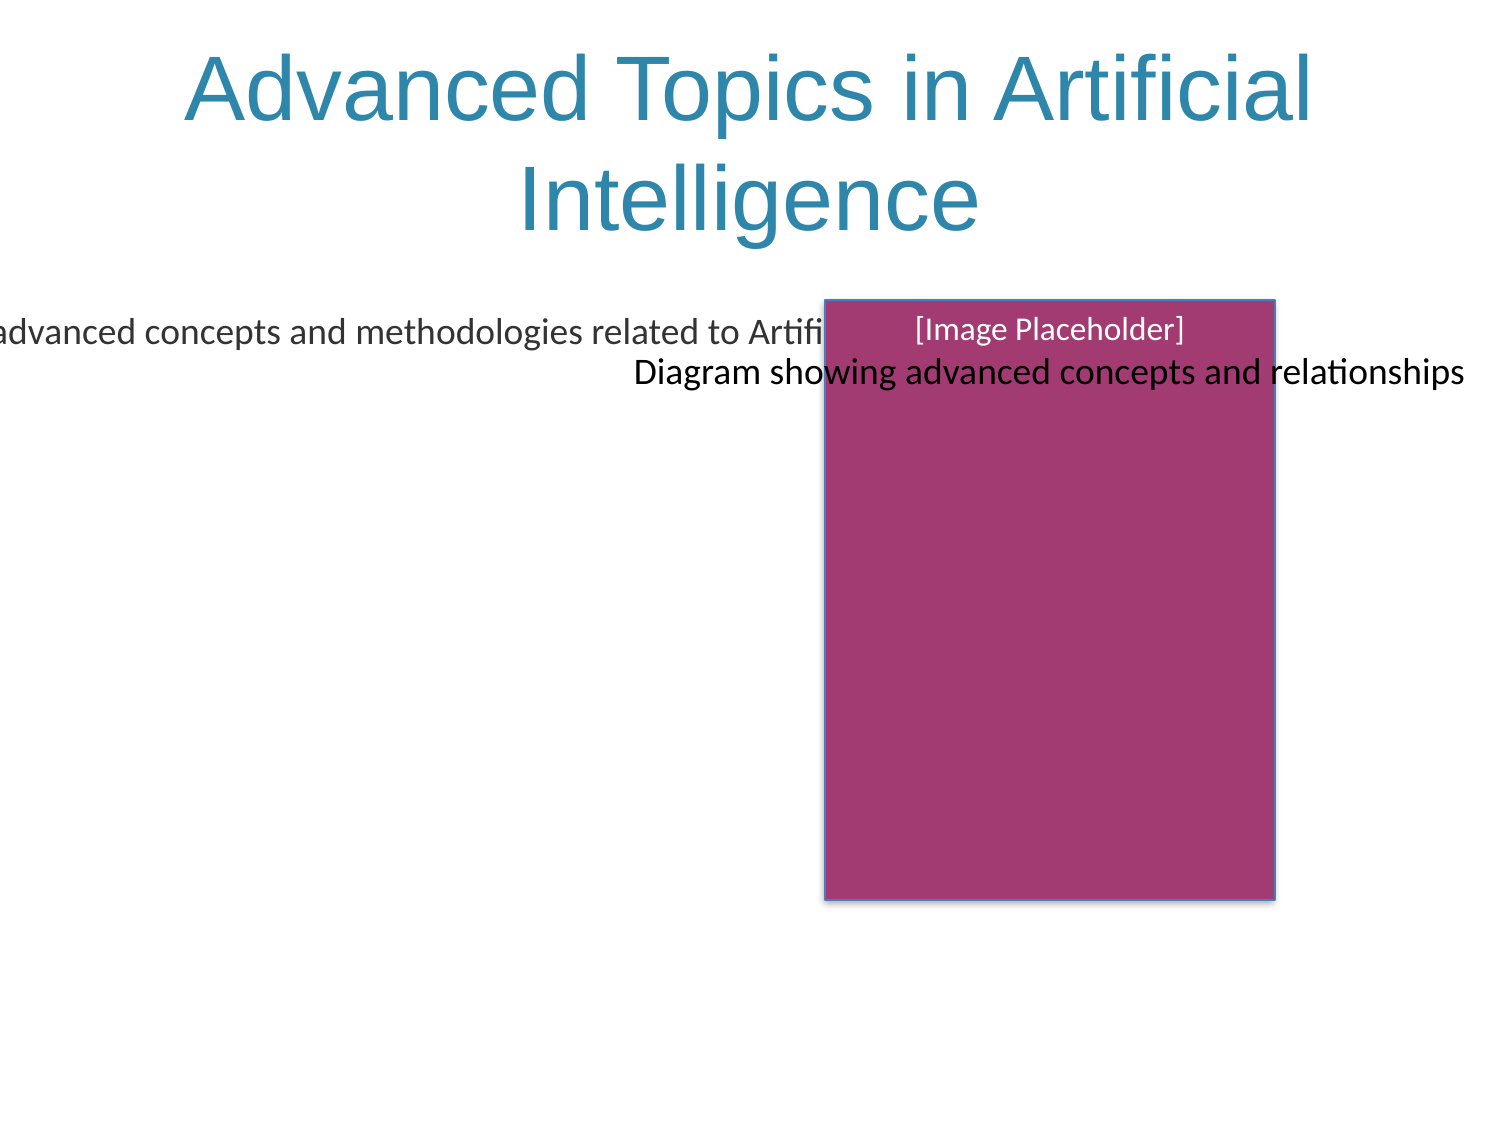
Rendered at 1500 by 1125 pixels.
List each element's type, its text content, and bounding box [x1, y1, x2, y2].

text_box [Image Placeholder] Diagram showing advanced concepts and relationships [619, 299, 1481, 400]
text_box Exploring advanced concepts and methodologies related to Artificial Intelligence [0, 299, 619, 360]
text_box [824, 400, 1276, 901]
title Advanced Topics in Artificial Intelligence [75, 45, 1425, 233]
